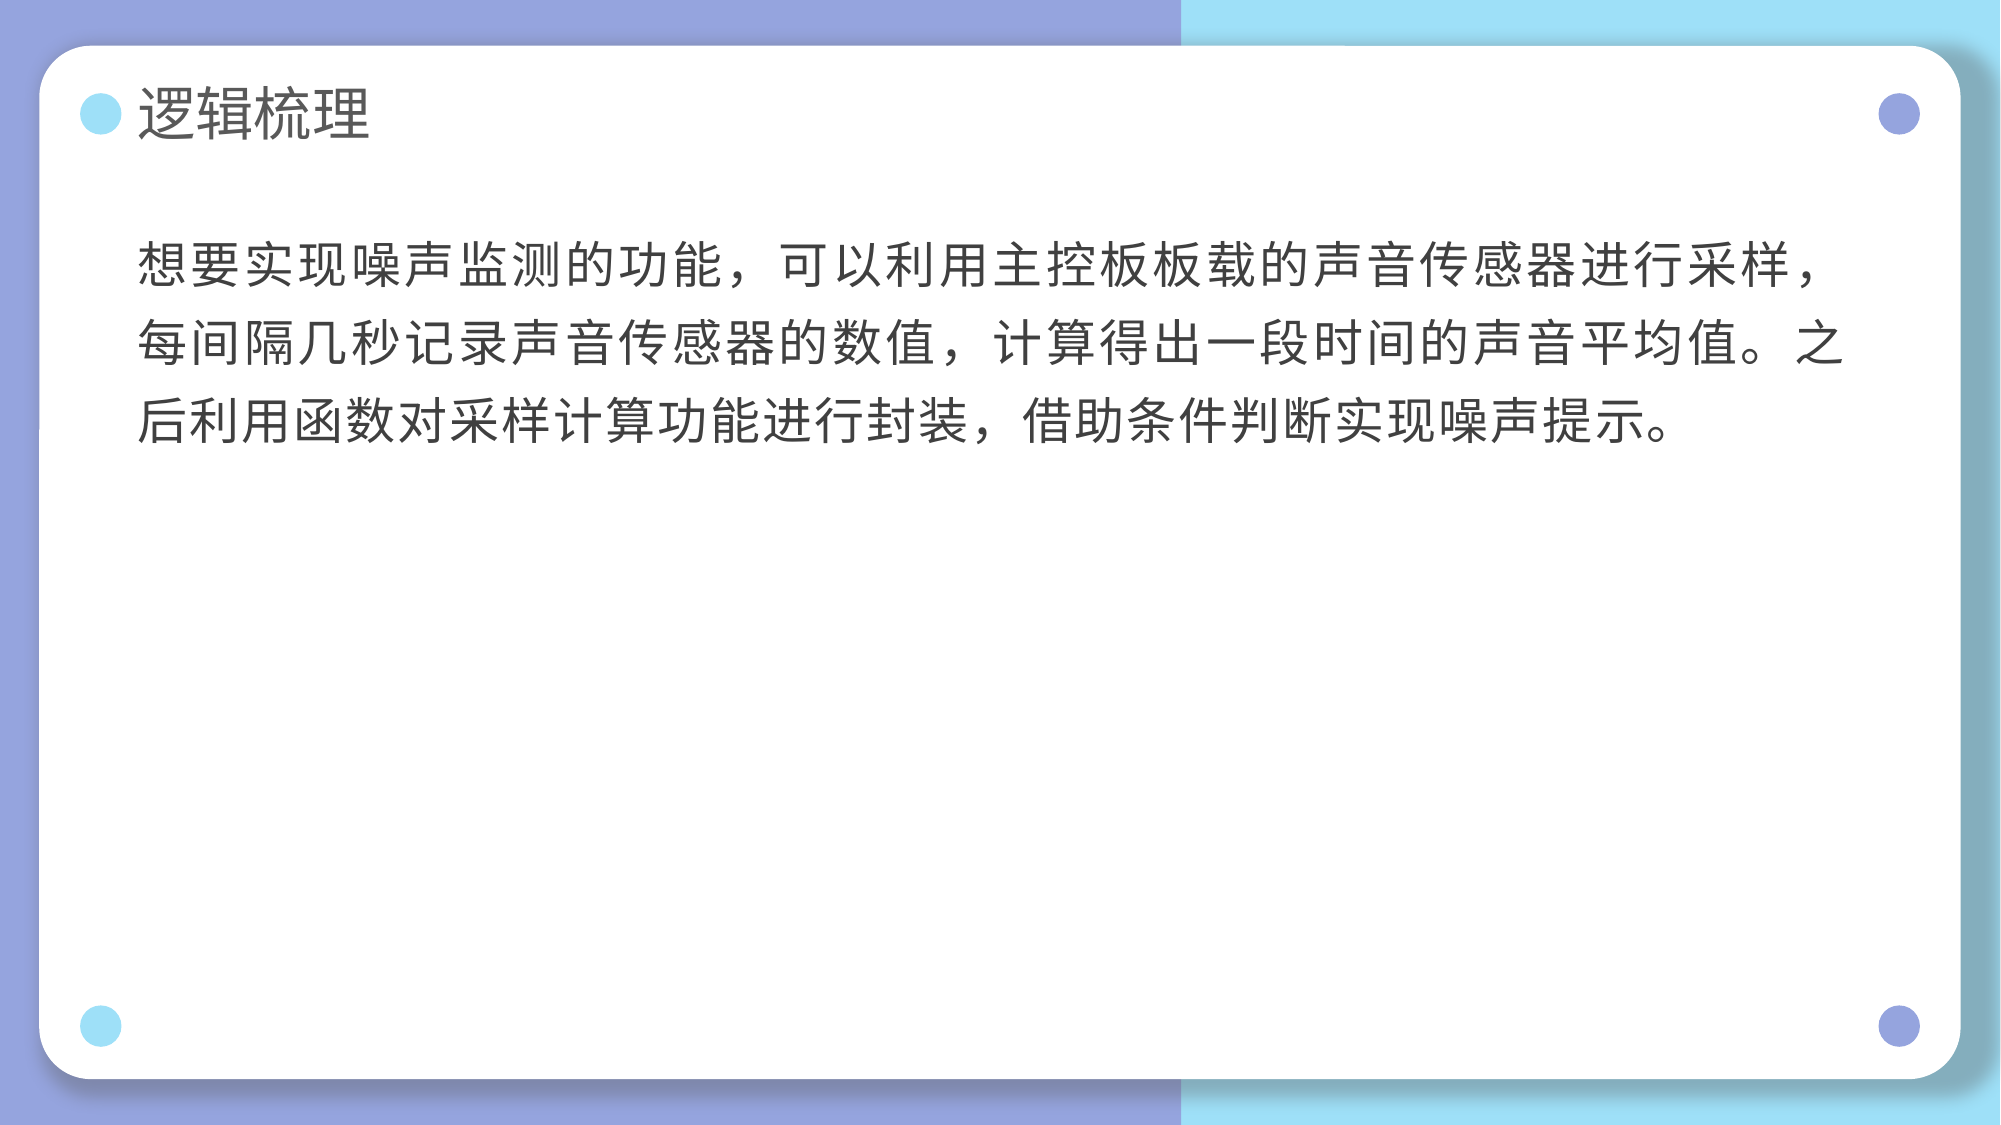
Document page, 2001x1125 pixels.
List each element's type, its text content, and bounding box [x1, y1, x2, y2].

title 逻辑梳理 [137, 77, 976, 157]
list 想要实现噪声监测的功能，可以利用主控板板载的声音传感器进行采样，每间隔几秒记录声音传感器的数值，计算得出一段时间的声音平均值。之后利用函数对采样计算功能进行封装，借助条件判断实现噪声提示。 [137, 208, 1847, 915]
